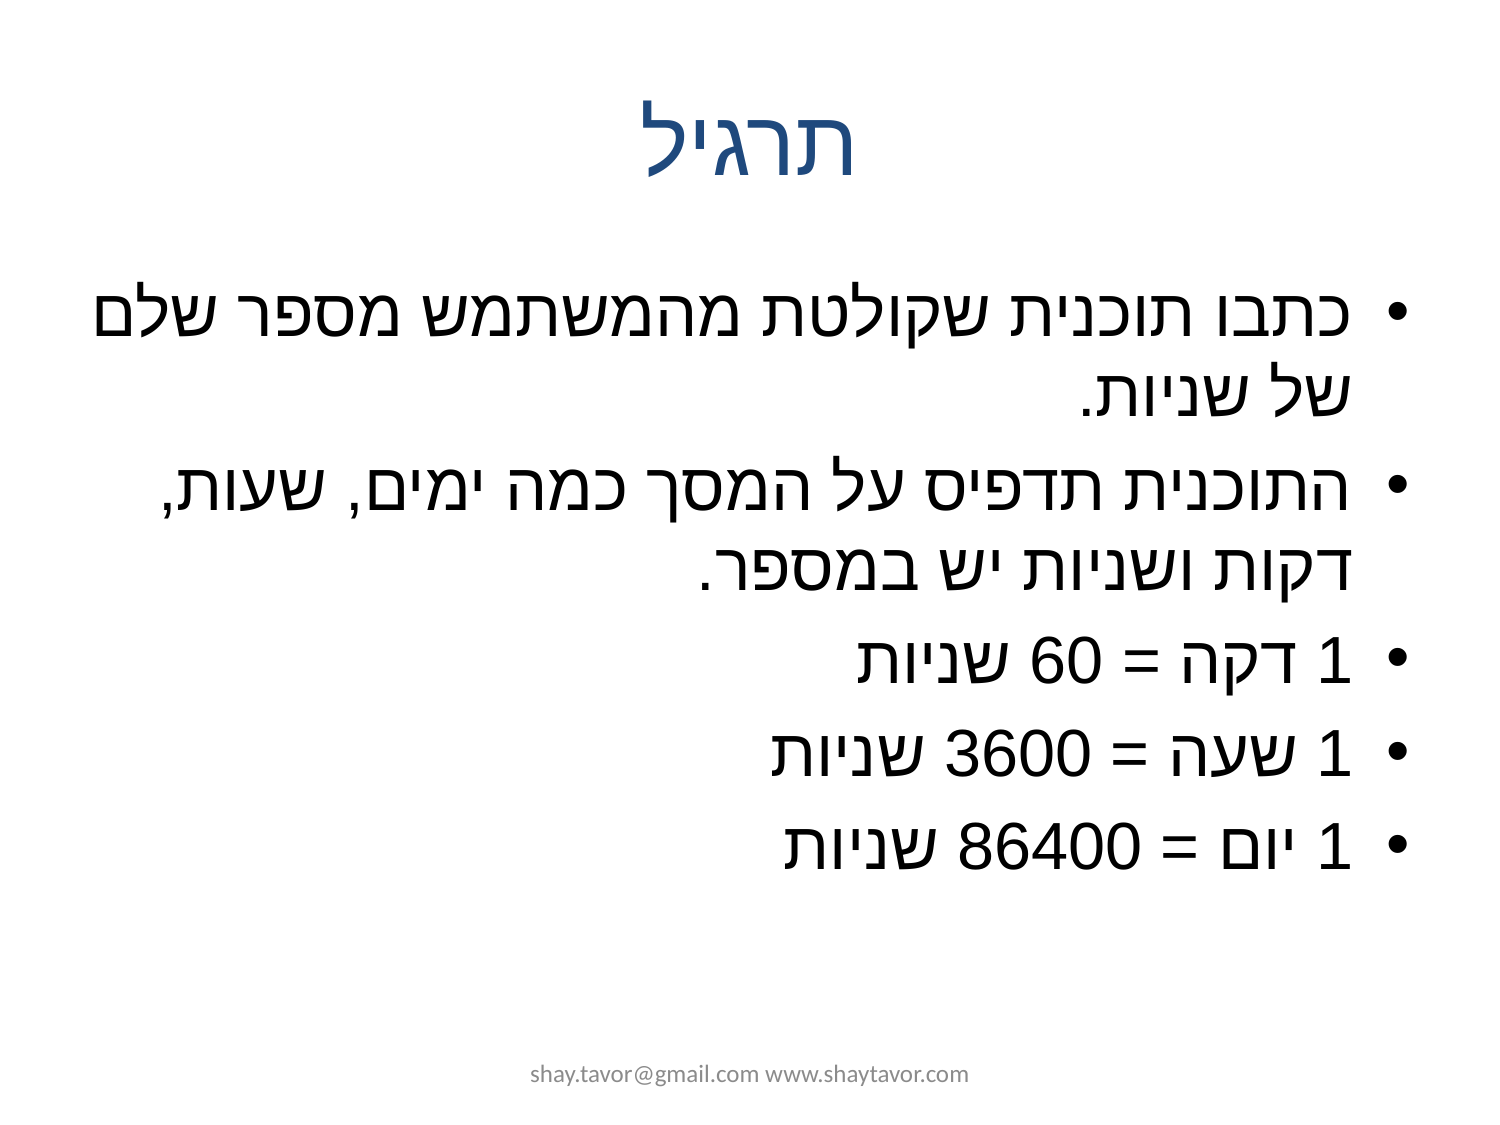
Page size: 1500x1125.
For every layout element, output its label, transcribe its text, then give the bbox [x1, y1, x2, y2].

list כתבו תוכנית שקולטת מהמשתמש מספר שלם של שניות. התוכנית תדפיס על המסך כמה ימים, שעות, דקות ושניות יש במספר. 1 דקה = 60 שניות 1 שעה = 3600 שניות 1 יום = 86400 שניות [75, 262, 1425, 1005]
title תרגיל [75, 45, 1425, 233]
footer shay.tavor@gmail.com www.shaytavor.com [512, 1042, 988, 1103]
